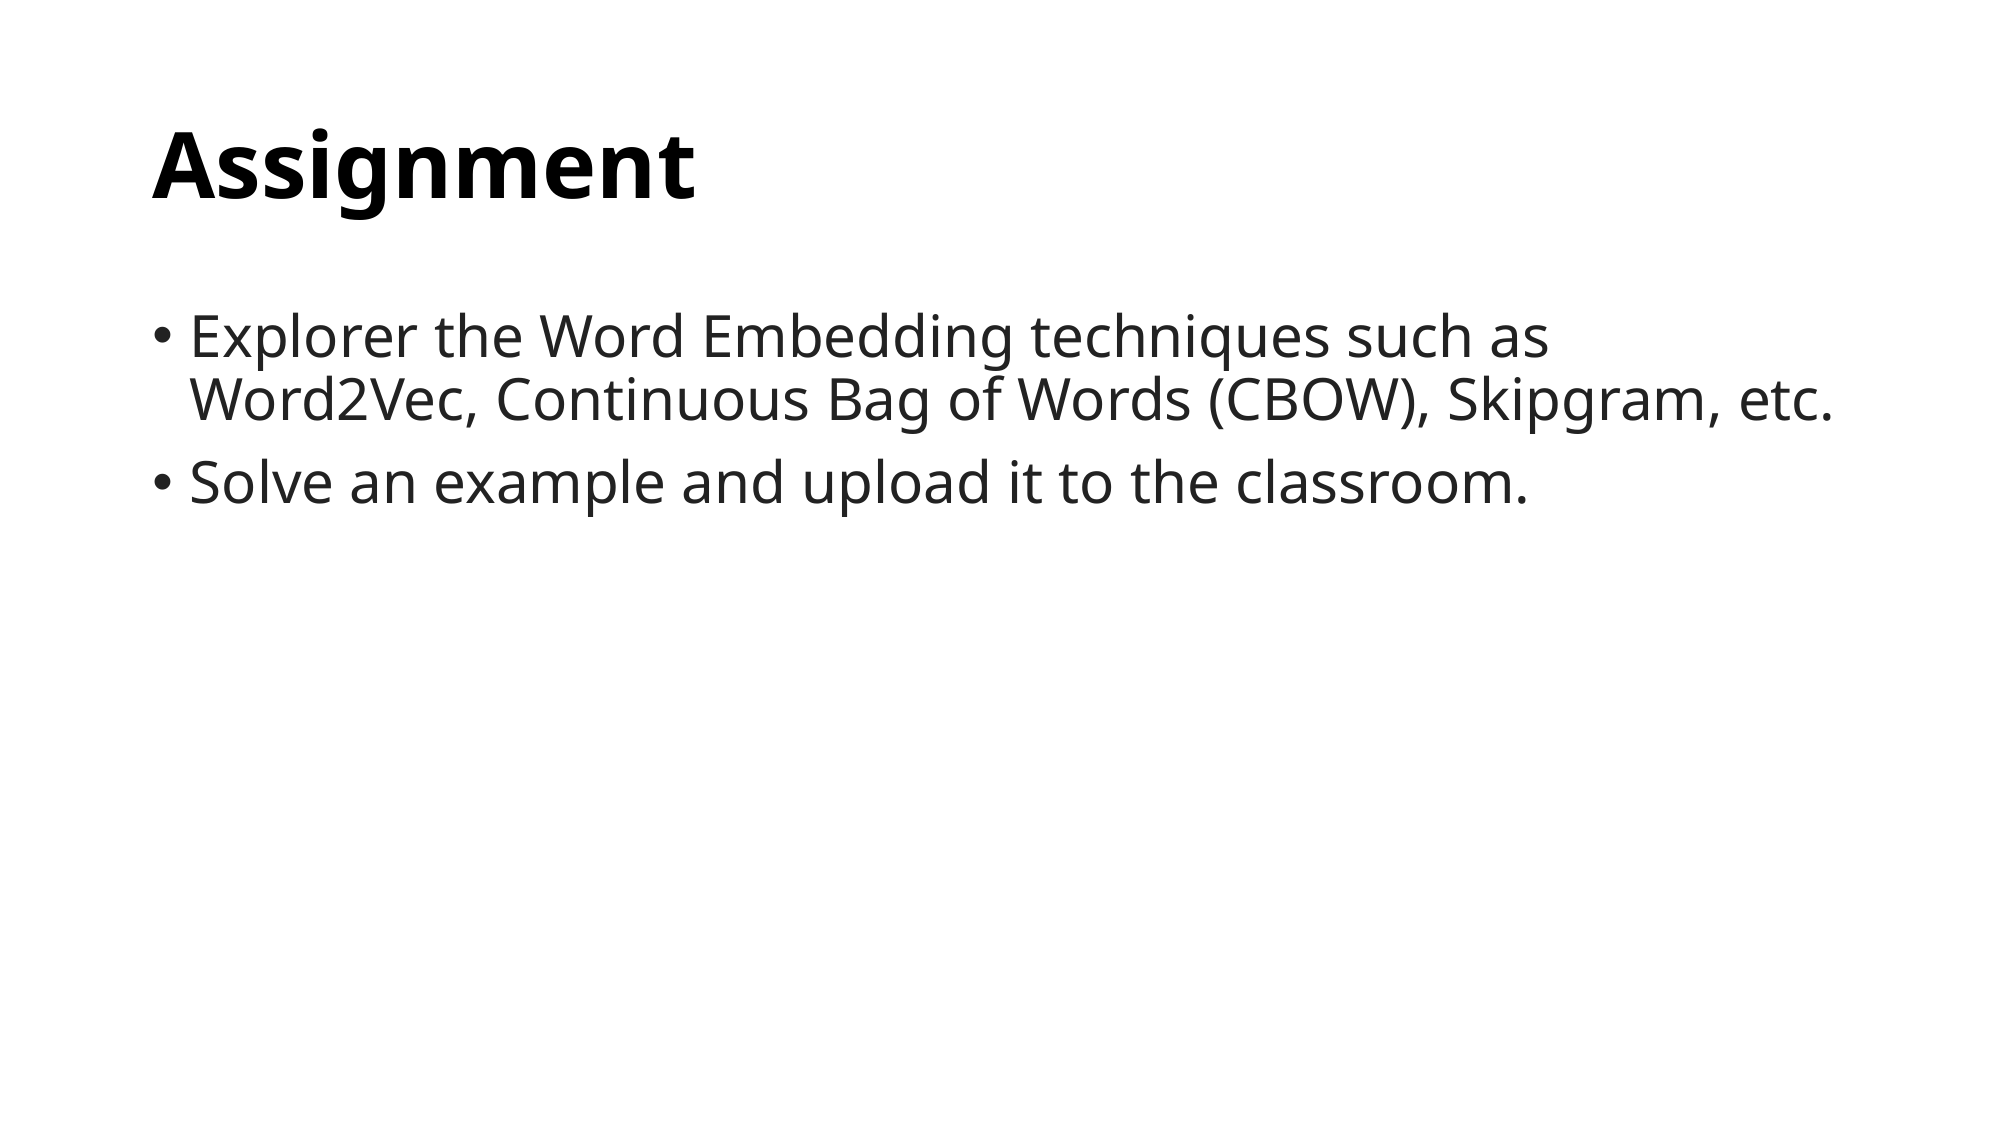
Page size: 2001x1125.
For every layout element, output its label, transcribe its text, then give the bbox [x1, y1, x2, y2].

list Explorer the Word Embedding techniques such as Word2Vec, Continuous Bag of Words (CBOW), Skipgram, etc. Solve an example and upload it to the classroom. [137, 299, 1863, 1014]
title Assignment [137, 59, 1863, 278]
